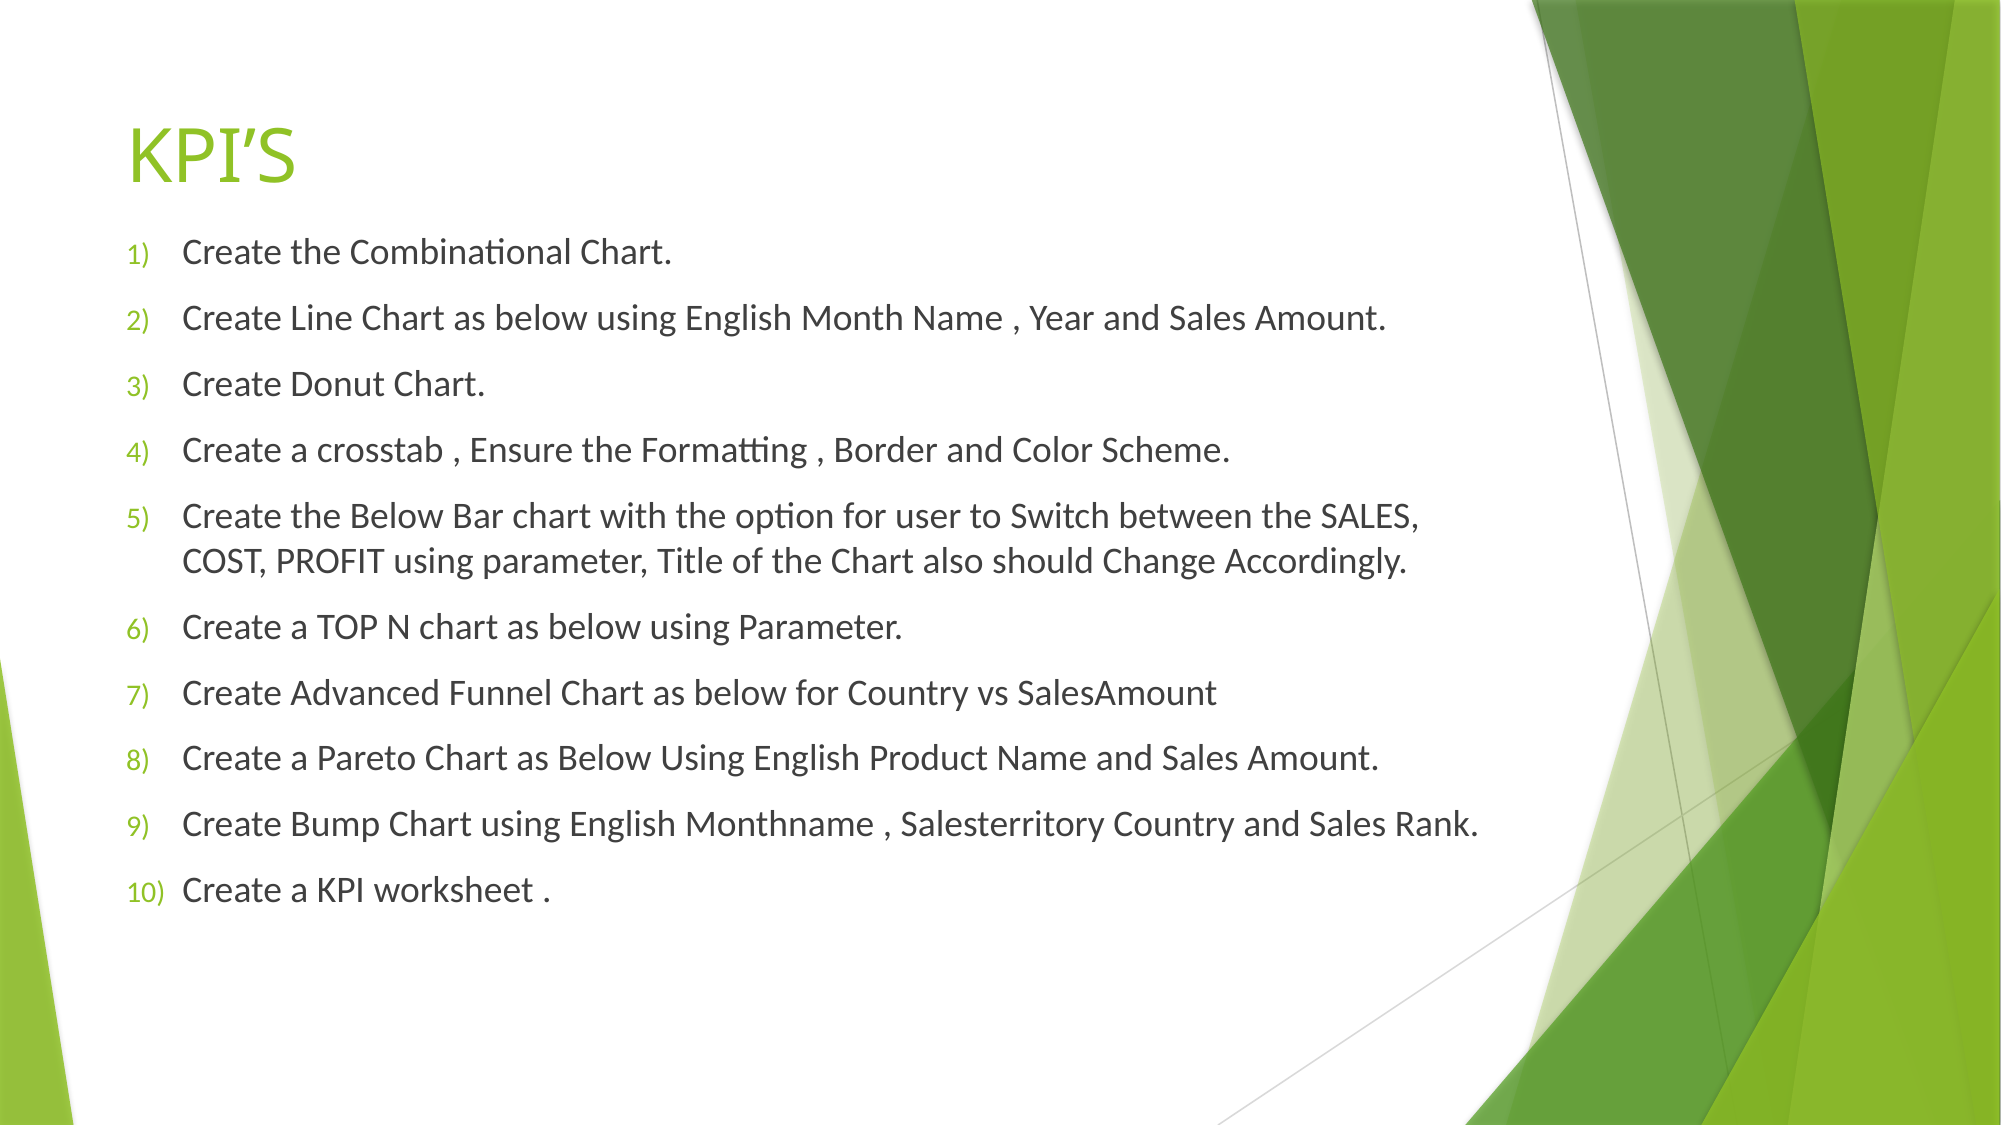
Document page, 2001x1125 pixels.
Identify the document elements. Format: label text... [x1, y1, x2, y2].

list Create the Combinational Chart. Create Line Chart as below using English Month Name , Year and Sales Amount. Create Donut Chart. Create a crosstab , Ensure the Formatting , Border and Color Scheme. Create the Below Bar chart with the option for user to Switch between the SALES, COST, PROFIT using parameter, Title of the Chart also should Change Accordingly. Create a TOP N chart as below using Parameter. Create Advanced Funnel Chart as below for Country vs SalesAmount Create a Pareto Chart as Below Using English Product Name and Sales Amount. Create Bump Chart using English Monthname , Salesterritory Country and Sales Rank. Create a KPI worksheet . [111, 219, 1522, 950]
title KPI’S [111, 99, 1522, 219]
